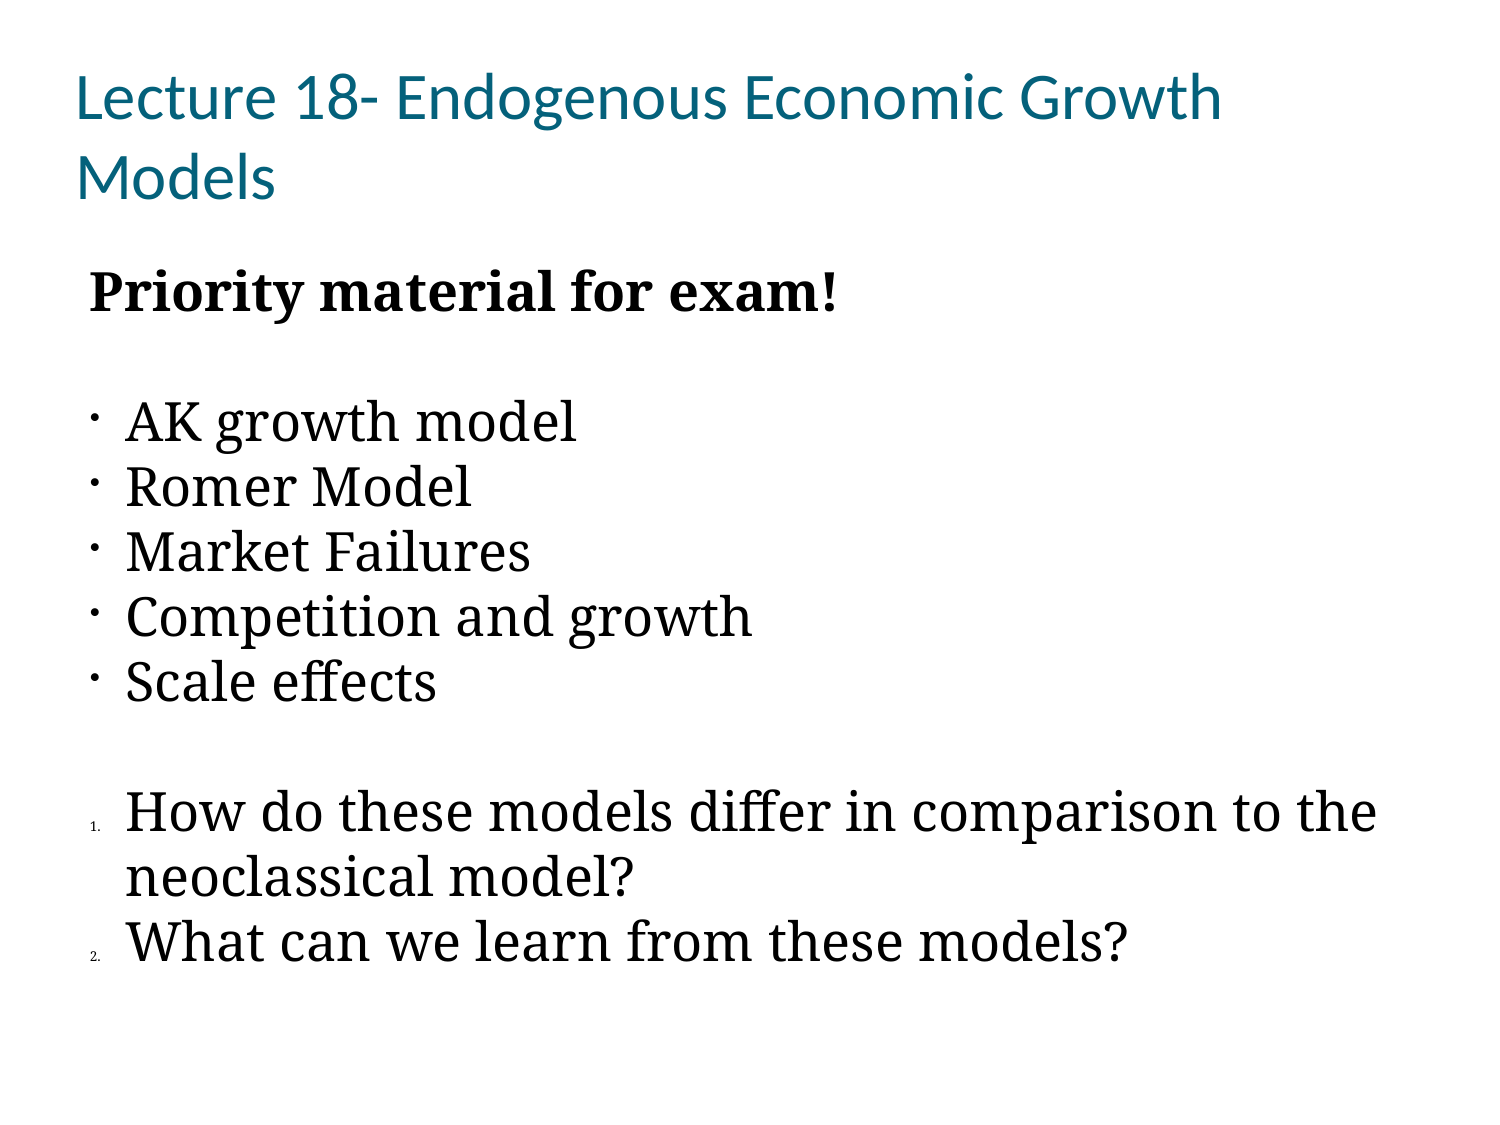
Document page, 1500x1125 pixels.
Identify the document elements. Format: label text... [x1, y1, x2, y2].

text_box Priority material for exam! AK growth model Romer Model Market Failures Competition and growth Scale effects How do these models differ in comparison to the neoclassical model? What can we learn from these models? [75, 249, 1425, 1038]
text_box Lecture 18- Endogenous Economic Growth Models [75, 115, 1425, 213]
